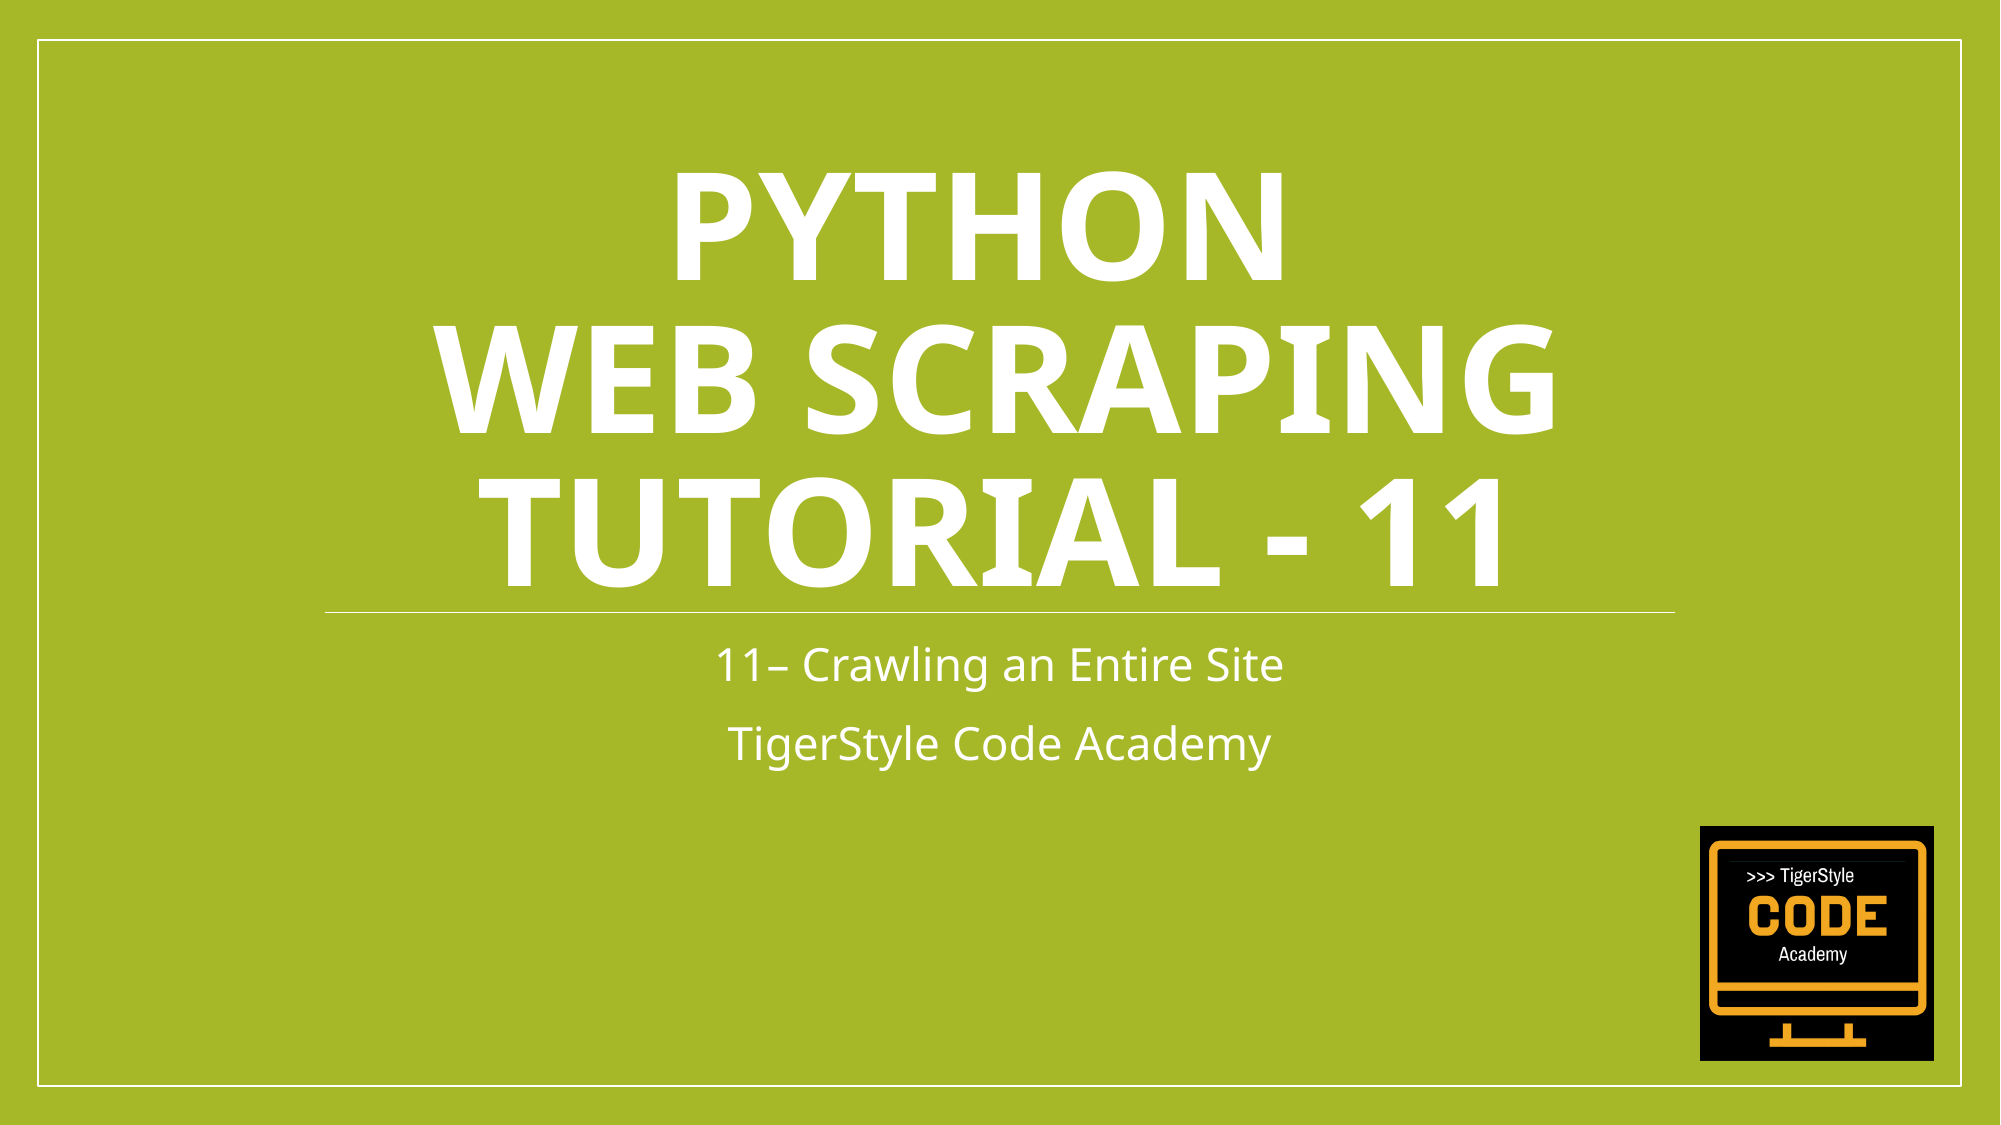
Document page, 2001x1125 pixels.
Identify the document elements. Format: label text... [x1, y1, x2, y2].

subtitle 11– Crawling an Entire Site TigerStyle Code Academy [280, 634, 1719, 863]
title Python web scraping Tutorial - 11 [182, 144, 1818, 625]
picture [1699, 826, 1935, 1061]
